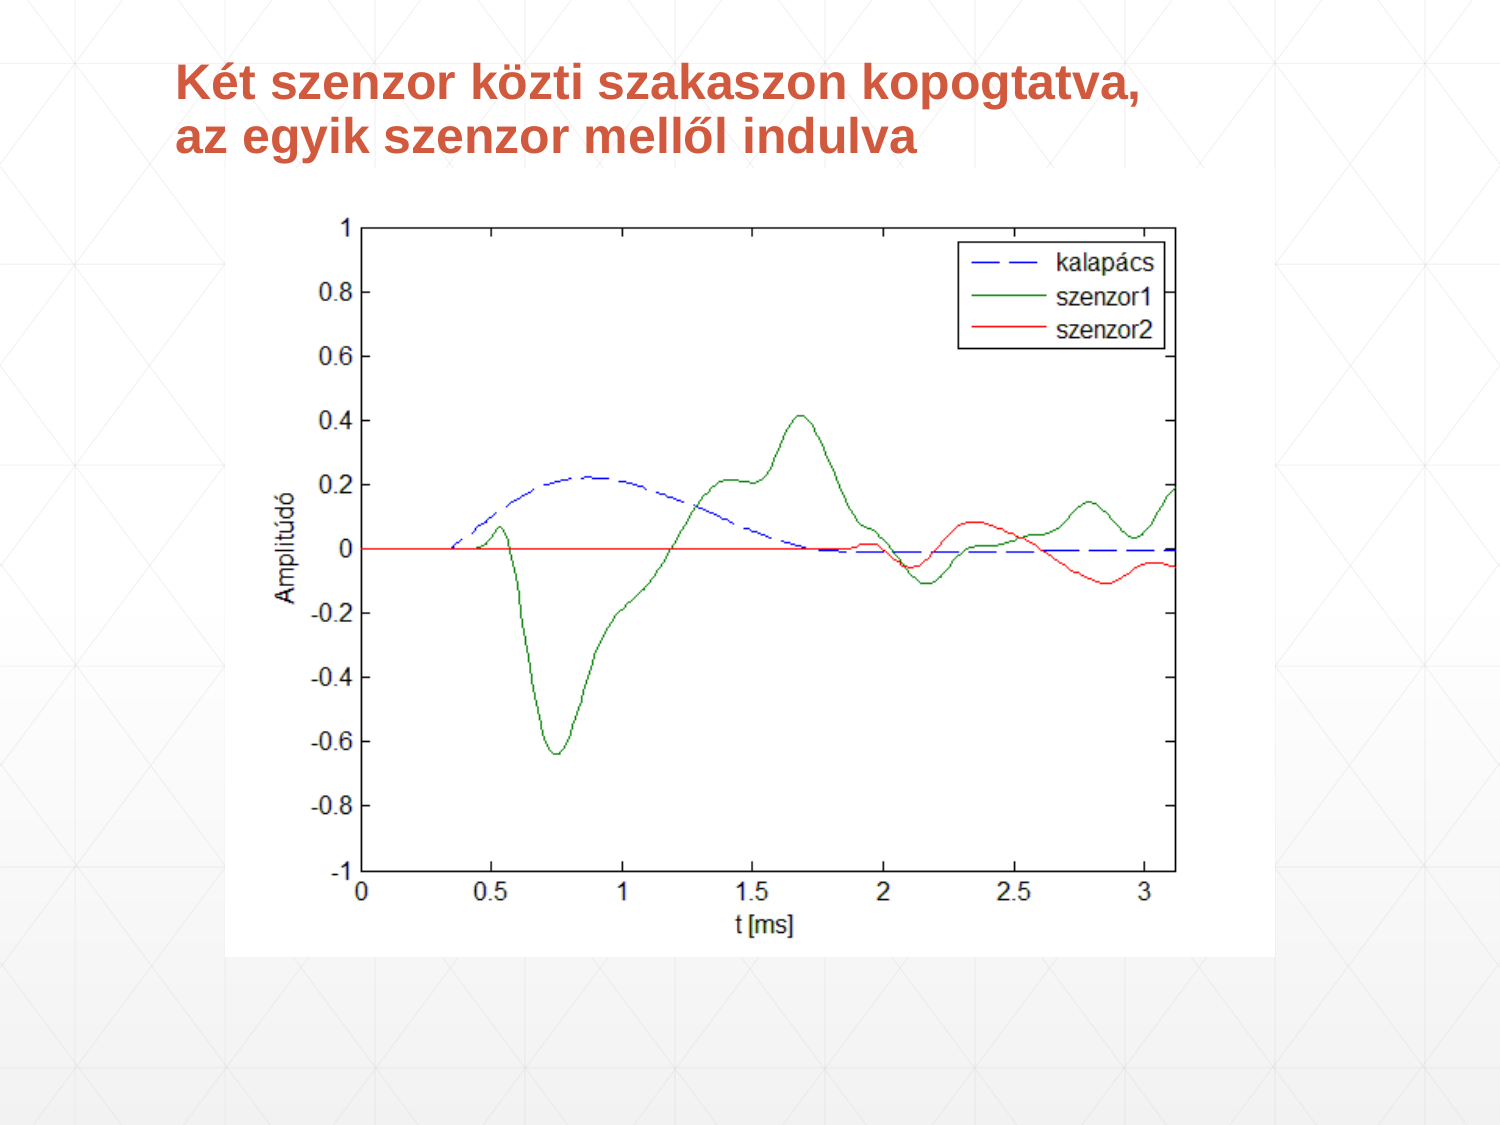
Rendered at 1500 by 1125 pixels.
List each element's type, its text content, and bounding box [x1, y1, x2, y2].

text_box Két szenzor közti szakaszon kopogtatva, az egyik szenzor mellől indulva [160, 49, 1343, 195]
picture [224, 168, 1275, 957]
